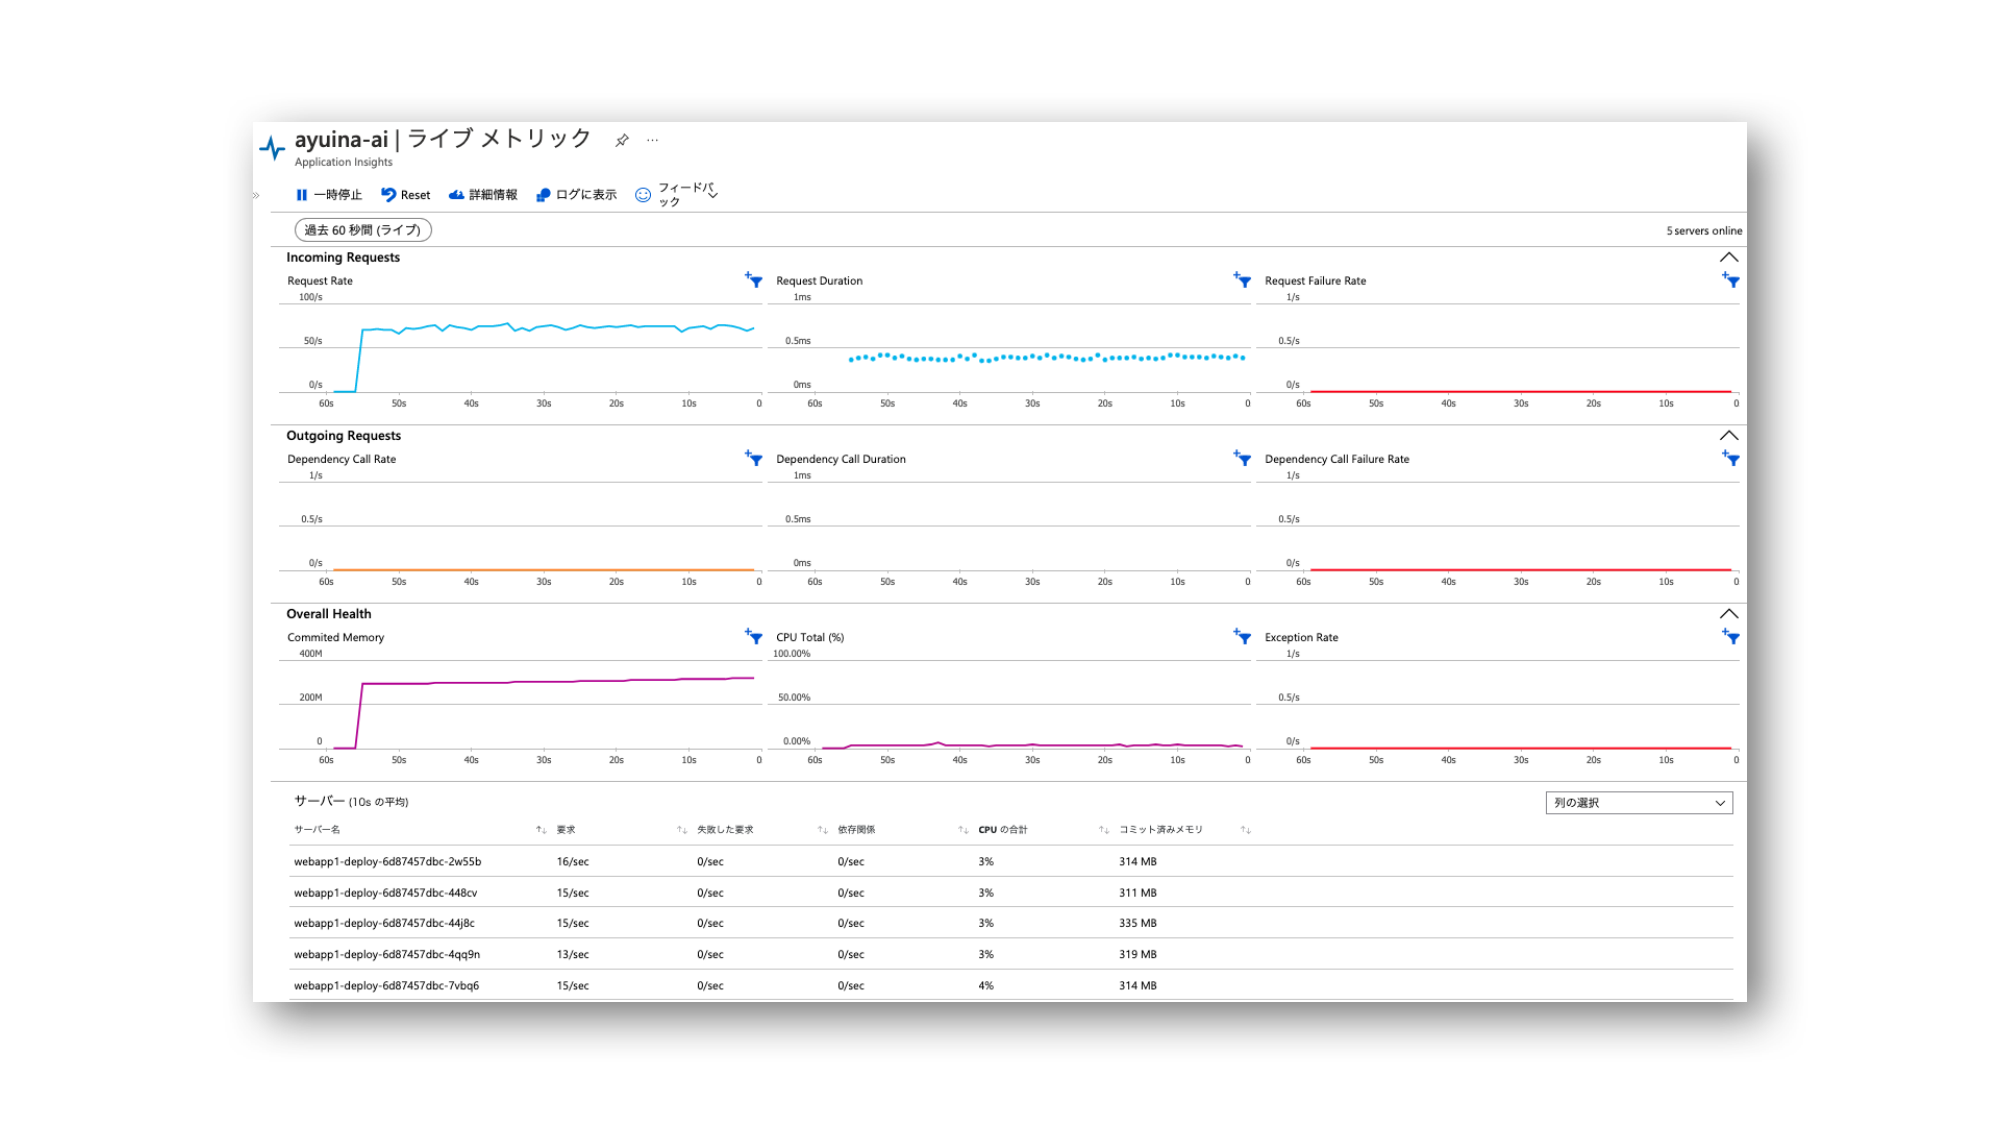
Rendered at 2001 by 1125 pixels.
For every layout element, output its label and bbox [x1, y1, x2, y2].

picture [253, 122, 1747, 1003]
